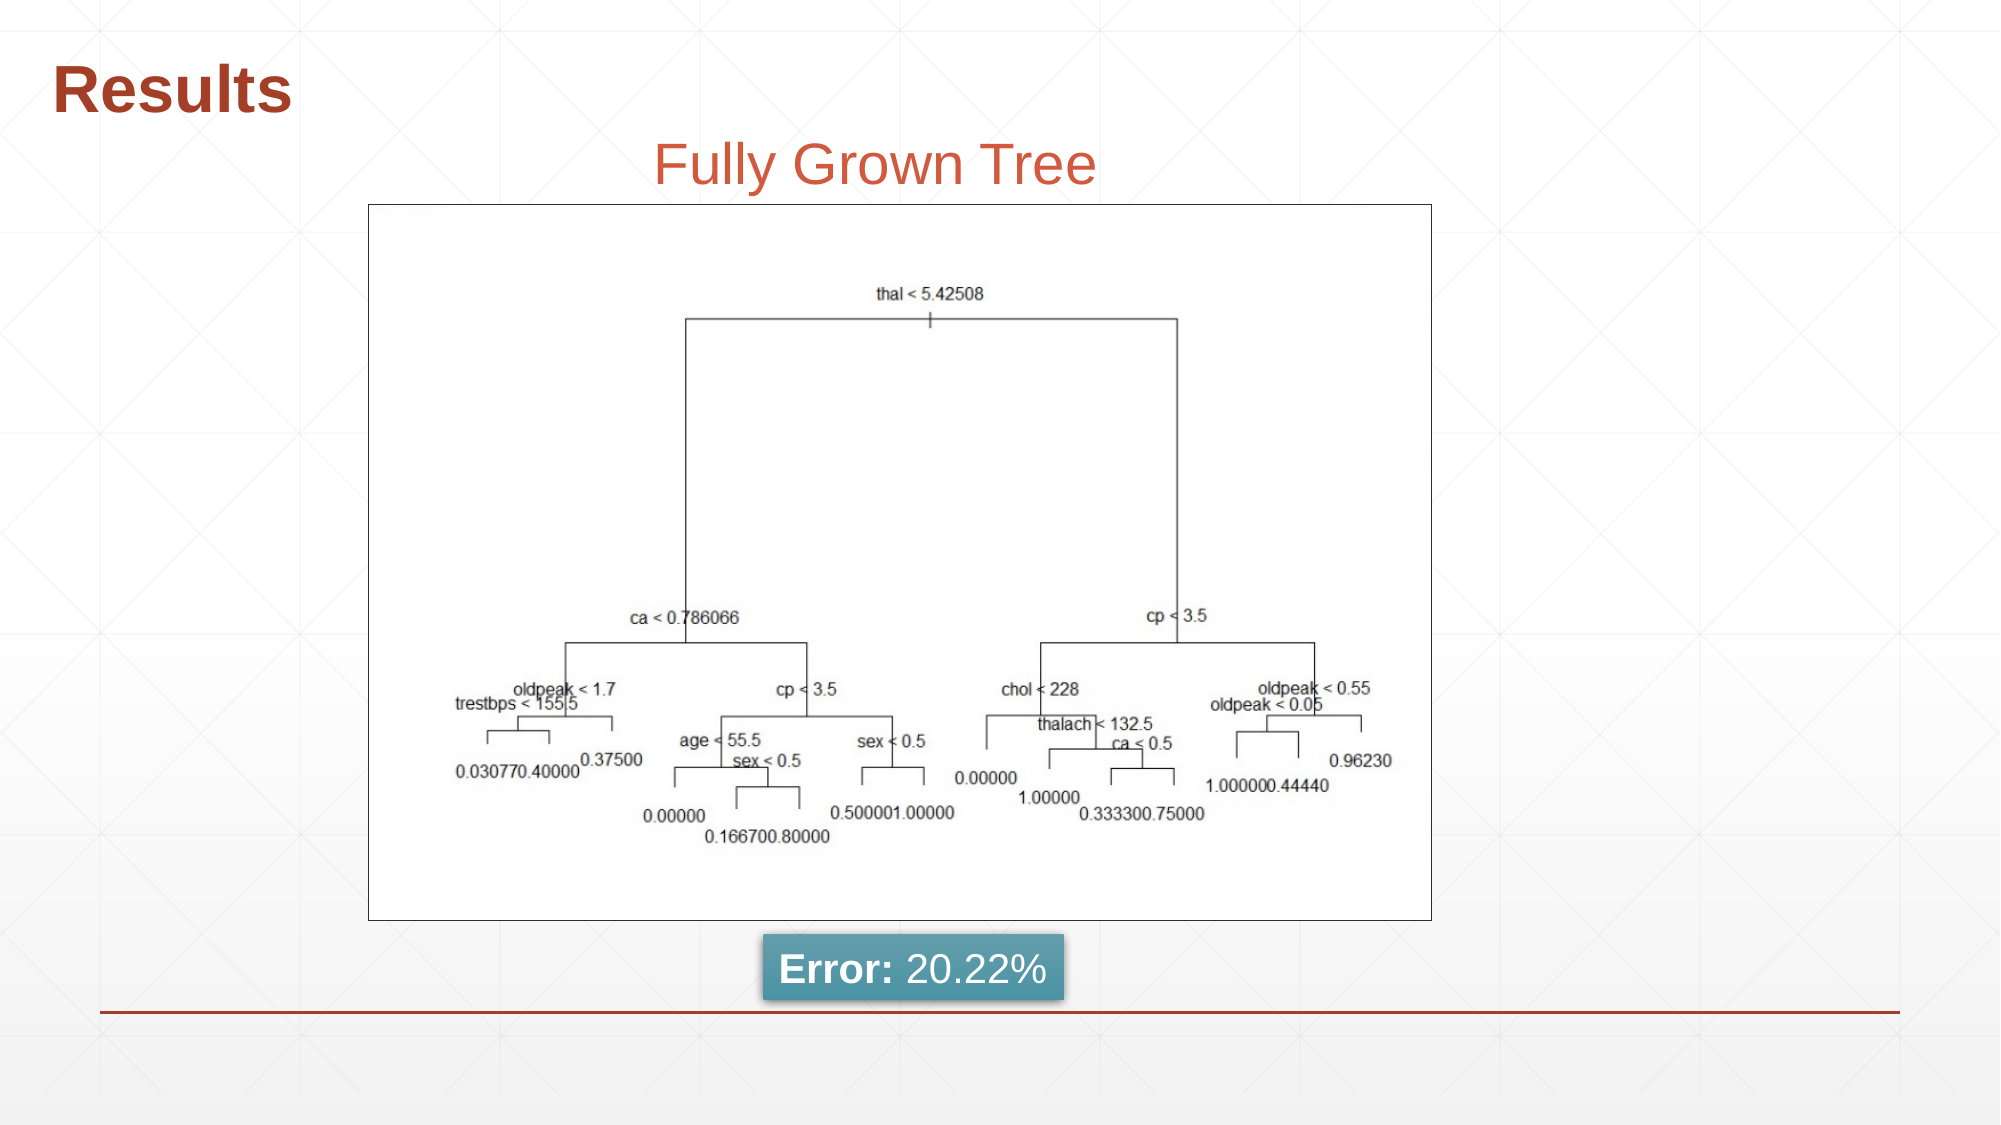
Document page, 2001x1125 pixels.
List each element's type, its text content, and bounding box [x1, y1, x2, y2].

text_box Fully Grown Tree [638, 118, 1157, 204]
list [368, 204, 1432, 921]
text_box Error: 20.22% [763, 934, 1064, 1000]
title Results [37, 37, 1613, 135]
